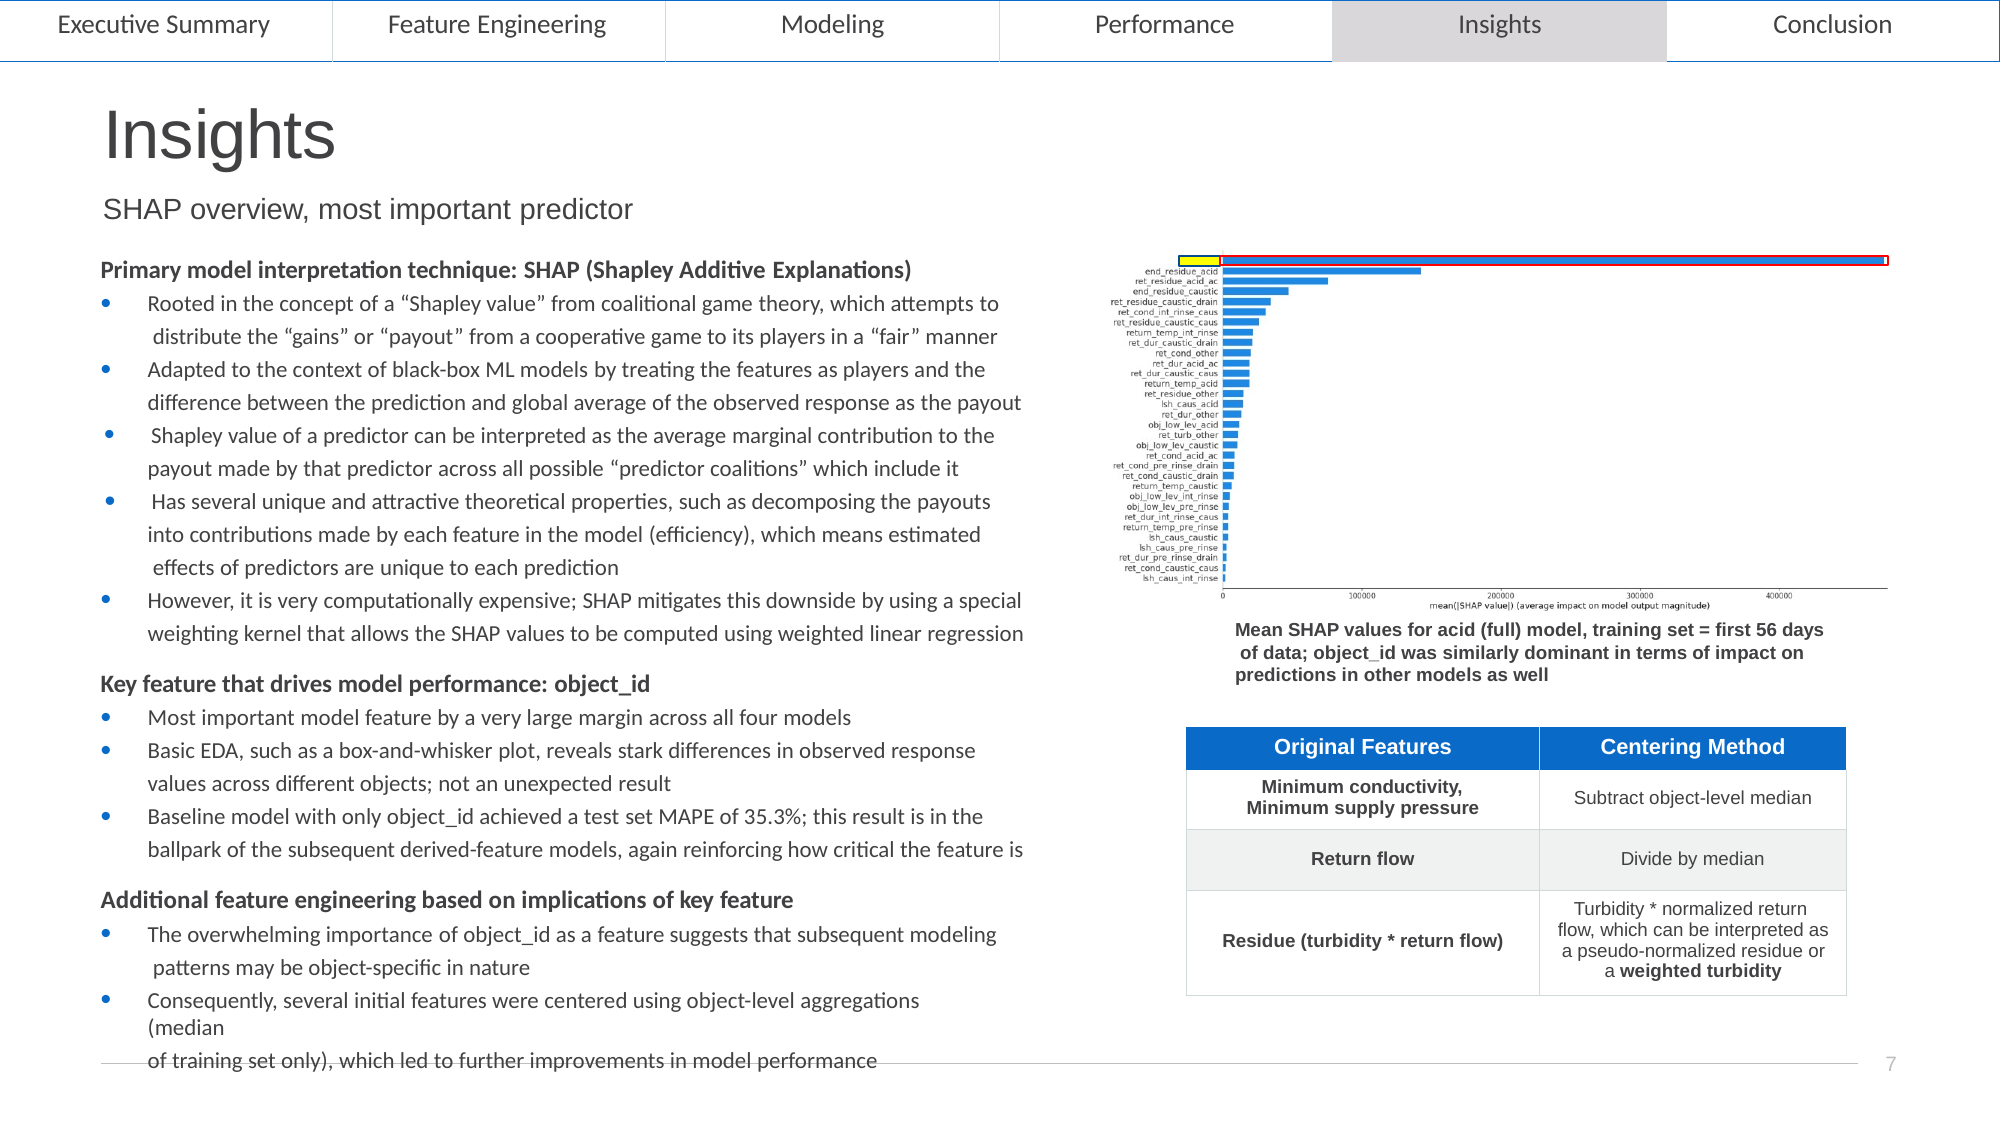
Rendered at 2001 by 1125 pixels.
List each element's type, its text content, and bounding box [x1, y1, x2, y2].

text_box SHAP overview, most important predictor Primary model interpretation technique: SHAP (Shapley Additive Explanations) [98, 188, 921, 281]
table_header Executive Summary [37, 1, 332, 62]
text_box [1111, 250, 1888, 611]
table_cell Turbidity * normalized return flow, which can be interpreted as a pseudo-normalized residue or a weighted turbidity [1540, 891, 1846, 995]
text_box Mean SHAP values for acid (full) model, training set = first 56 days of data; object_id was similarly dominant in terms of impact on predictions in other models as well [1232, 615, 1826, 686]
table_cell Minimum conductivity, Minimum supply pressure [1187, 770, 1539, 829]
table_header Performance [1000, 1, 1332, 62]
table_header Insights [1333, 1, 1667, 62]
table_header Feature Engineering [333, 1, 665, 62]
text_box Key feature that drives model performance: object_id Most important model feature by a very large margin across all four models [98, 665, 854, 728]
text_box [1220, 256, 1888, 266]
table_cell Divide by median [1540, 830, 1846, 890]
text_box Basic EDA, such as a box-and-whisker plot, reveals stark differences in observed response values across different objects; not an unexpected result Baseline model with only object_id achieved a test set MAPE of 35.3%; this result is in the ballpark of the subsequent derived-feature models, again reinforcing how critical the feature is Additional feature engineering based on implications of key feature The overwhelming importance of object_id as a feature suggests that subsequent modeling patterns may be object-specific in nature Consequently, several initial features were centered using object-level aggregations (median of training set only), which led to further improvements in model performance [98, 728, 1032, 1074]
title Insights [101, 87, 339, 188]
table_cell Subtract object-level median [1540, 770, 1846, 829]
table_header Modeling [666, 1, 999, 62]
list Rooted in the concept of a “Shapley value” from coalitional game theory, which attempts to distribute the “gains” or “payout” from a cooperative game to its players in a “fair” manner Adapted to the context of black-box ML models by treating the features as players and the difference between the prediction and global average of the observed response as the payout Shapley value of a predictor can be interpreted as the average marginal contribution to the payout made by that predictor across all possible “predictor coalitions” which include it Has several unique and attractive theoretical properties, such as decomposing the payouts into contributions made by each feature in the model (efficiency), which means estimated effects of predictors are unique to each prediction However, it is very computationally expensive; SHAP mitigates this downside by using a special weighting kernel that allows the SHAP values to be computed using weighted linear regression [98, 281, 1029, 728]
table_header Original Features [1186, 727, 1539, 770]
table_header Conclusion [1667, 1, 1914, 62]
table_cell Return flow [1187, 830, 1539, 890]
text_box [1178, 255, 1221, 267]
slide_number 7 [1881, 1050, 1902, 1125]
table_cell Residue (turbidity * return flow) [1187, 891, 1539, 995]
table_header Centering Method [1540, 727, 1846, 770]
